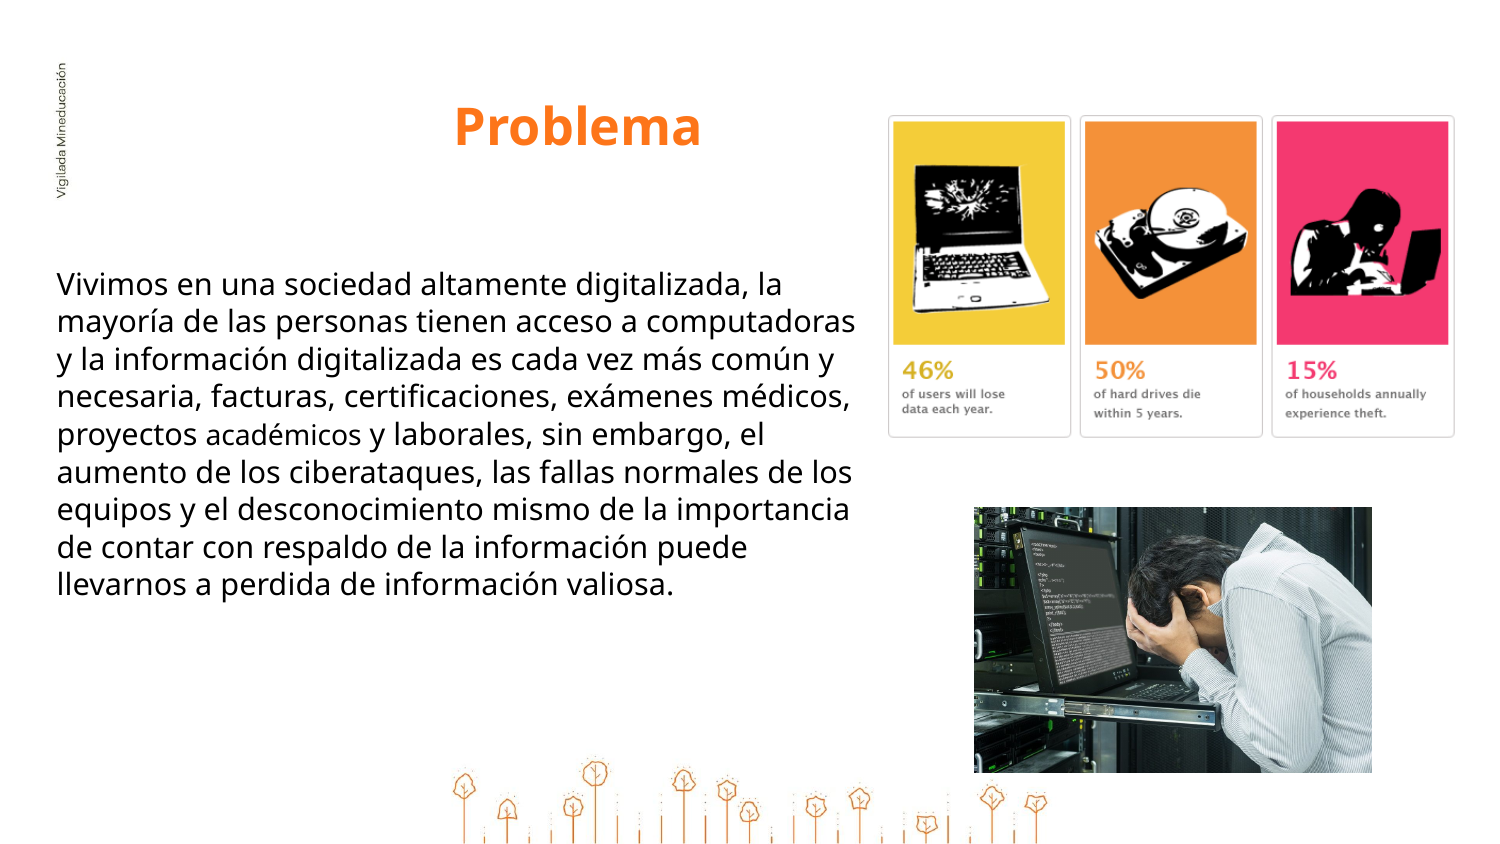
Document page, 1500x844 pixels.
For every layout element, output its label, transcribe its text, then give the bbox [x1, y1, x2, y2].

picture [0, 0, 1500, 844]
text_box Problema [438, 44, 1311, 206]
title Vivimos en una sociedad altamente digitalizada, la mayoría de las personas tienen acceso a computadoras y la información digitalizada es cada vez más común y necesaria, facturas, certificaciones, exámenes médicos, proyectos académicos y laborales, sin embargo, el aumento de los ciberataques, las fallas normales de los equipos y el desconocimiento mismo de la importancia de contar con respaldo de la información puede llevarnos a perdida de información valiosa. [45, 258, 875, 641]
